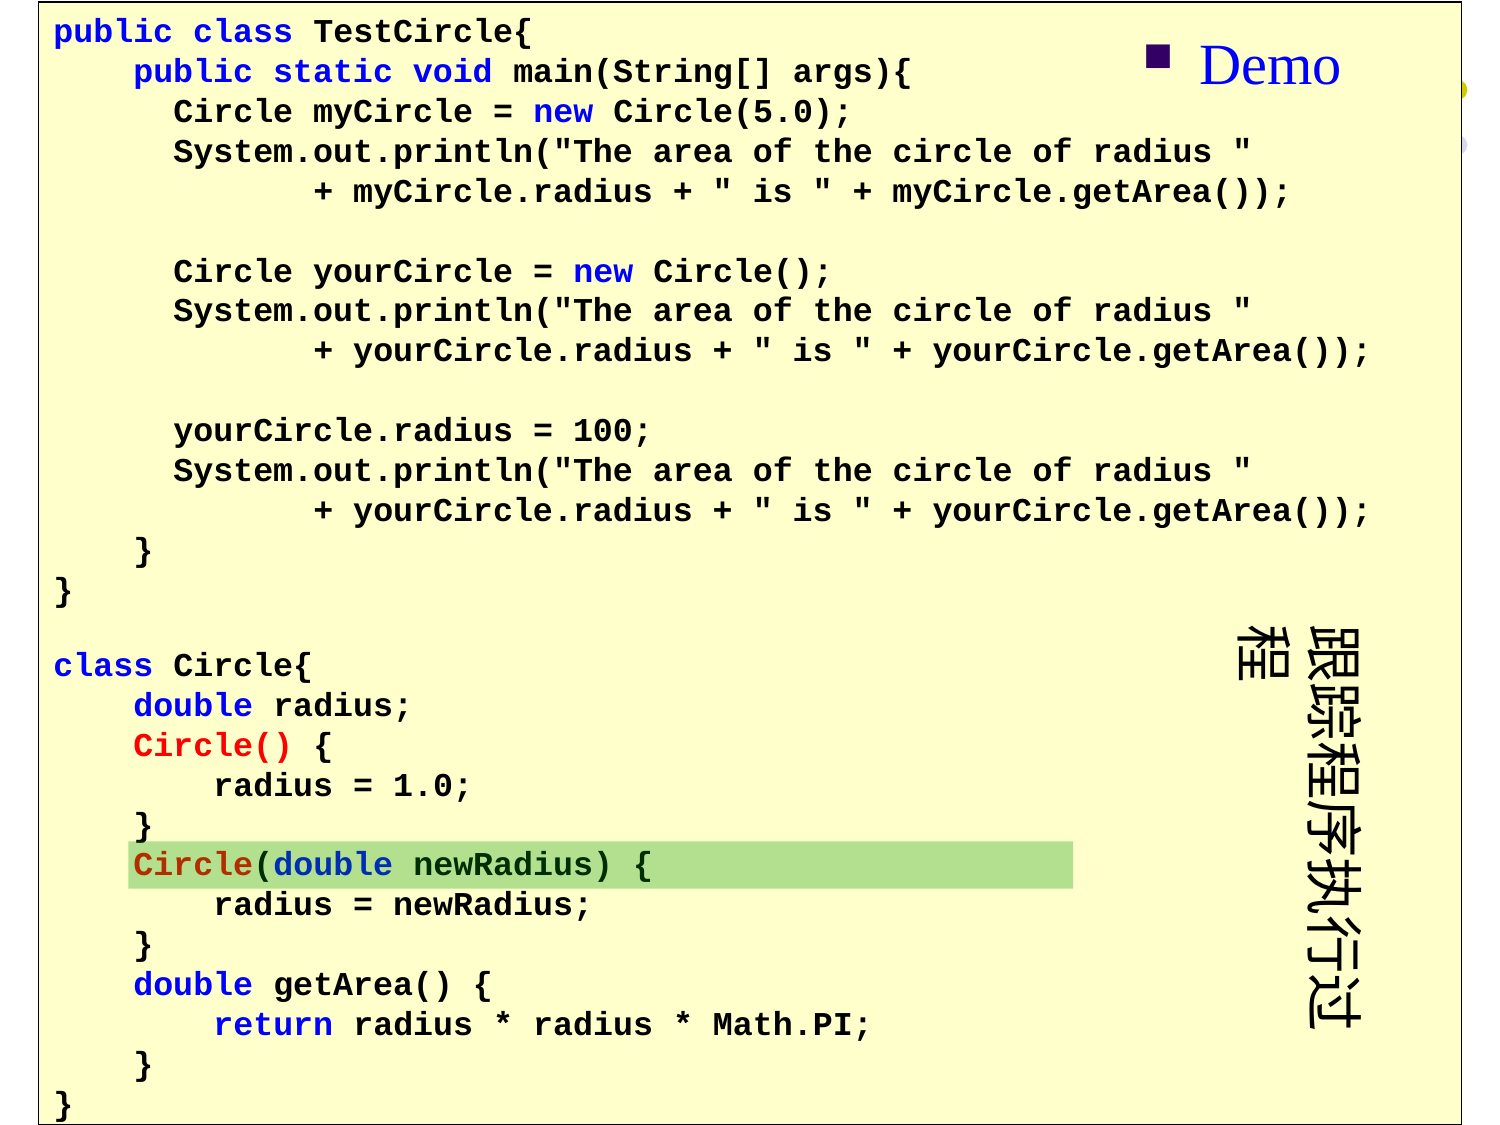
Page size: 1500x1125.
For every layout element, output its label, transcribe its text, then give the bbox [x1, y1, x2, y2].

text_box [128, 841, 1074, 889]
list Demo [1128, 19, 1418, 124]
text_box public class TestCircle{ public static void main(String[] args){ Circle myCircle = new Circle(5.0); System.out.println("The area of the circle of radius " + myCircle.radius + " is " + myCircle.getArea()); Circle yourCircle = new Circle(); System.out.println("The area of the circle of radius " + yourCircle.radius + " is " + yourCircle.getArea()); yourCircle.radius = 100; System.out.println("The area of the circle of radius " + yourCircle.radius + " is " + yourCircle.getArea()); } } class Circle{ double radius; Circle() { radius = 1.0; } Circle(double newRadius) { radius = newRadius; } double getArea() { return radius * radius * Math.PI; } } [38, 1, 1462, 1125]
text_box 跟踪程序执行过程 [1277, 609, 1379, 1094]
